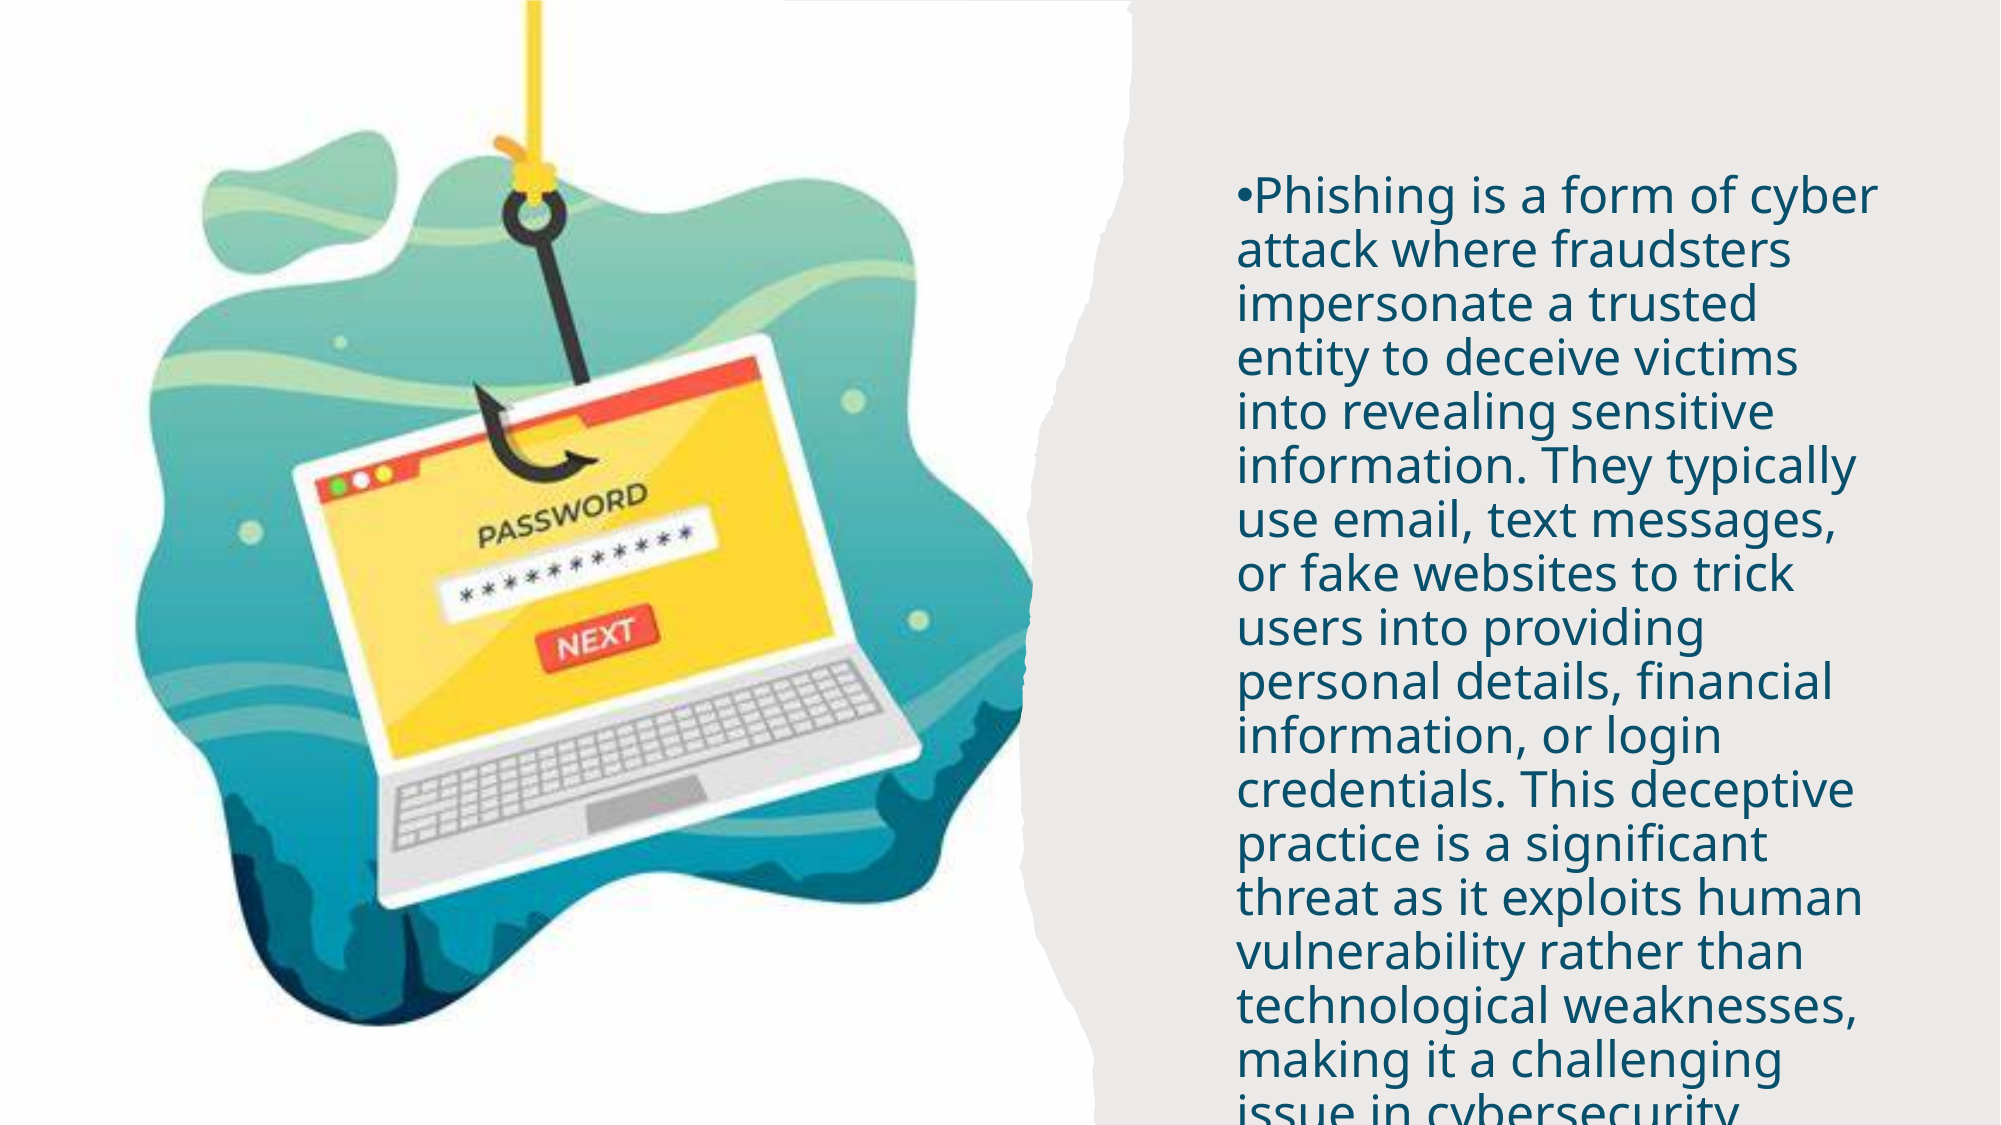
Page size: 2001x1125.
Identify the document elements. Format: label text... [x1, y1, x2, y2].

text_box [1133, 97, 1913, 1031]
picture [0, 0, 1133, 1125]
text_box [1133, 0, 2000, 1125]
text_box Phishing is a form of cyber attack where fraudsters impersonate a trusted entity to deceive victims into revealing sensitive information. They typically use email, text messages, or fake websites to trick users into providing personal details, financial information, or login credentials. This deceptive practice is a significant threat as it exploits human vulnerability rather than technological weaknesses, making it a challenging issue in cybersecurity. This training will equip you with knowledge and skills to identify and avoid these scams, protecting your personal information and financial security. [1221, 1031, 1901, 1070]
